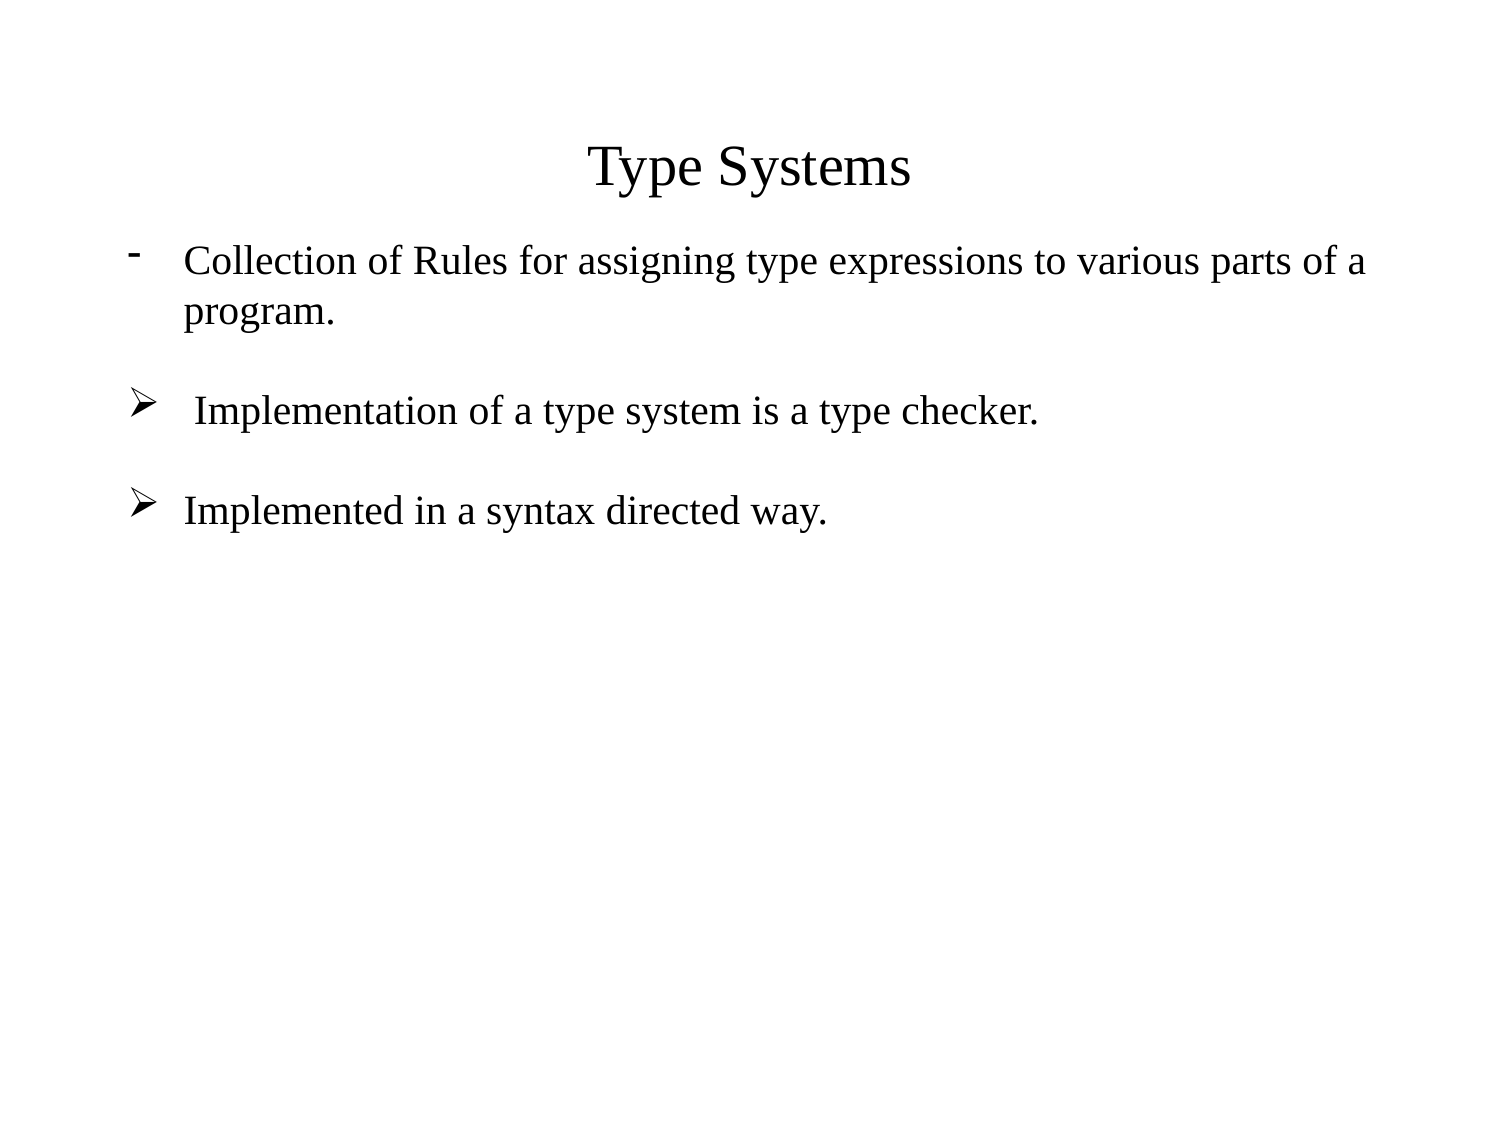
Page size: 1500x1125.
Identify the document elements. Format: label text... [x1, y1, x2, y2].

title Type Systems [112, 99, 1388, 224]
list Collection of Rules for assigning type expressions to various parts of a program. Implementation of a type system is a type checker. Implemented in a syntax directed way. [112, 224, 1388, 1000]
